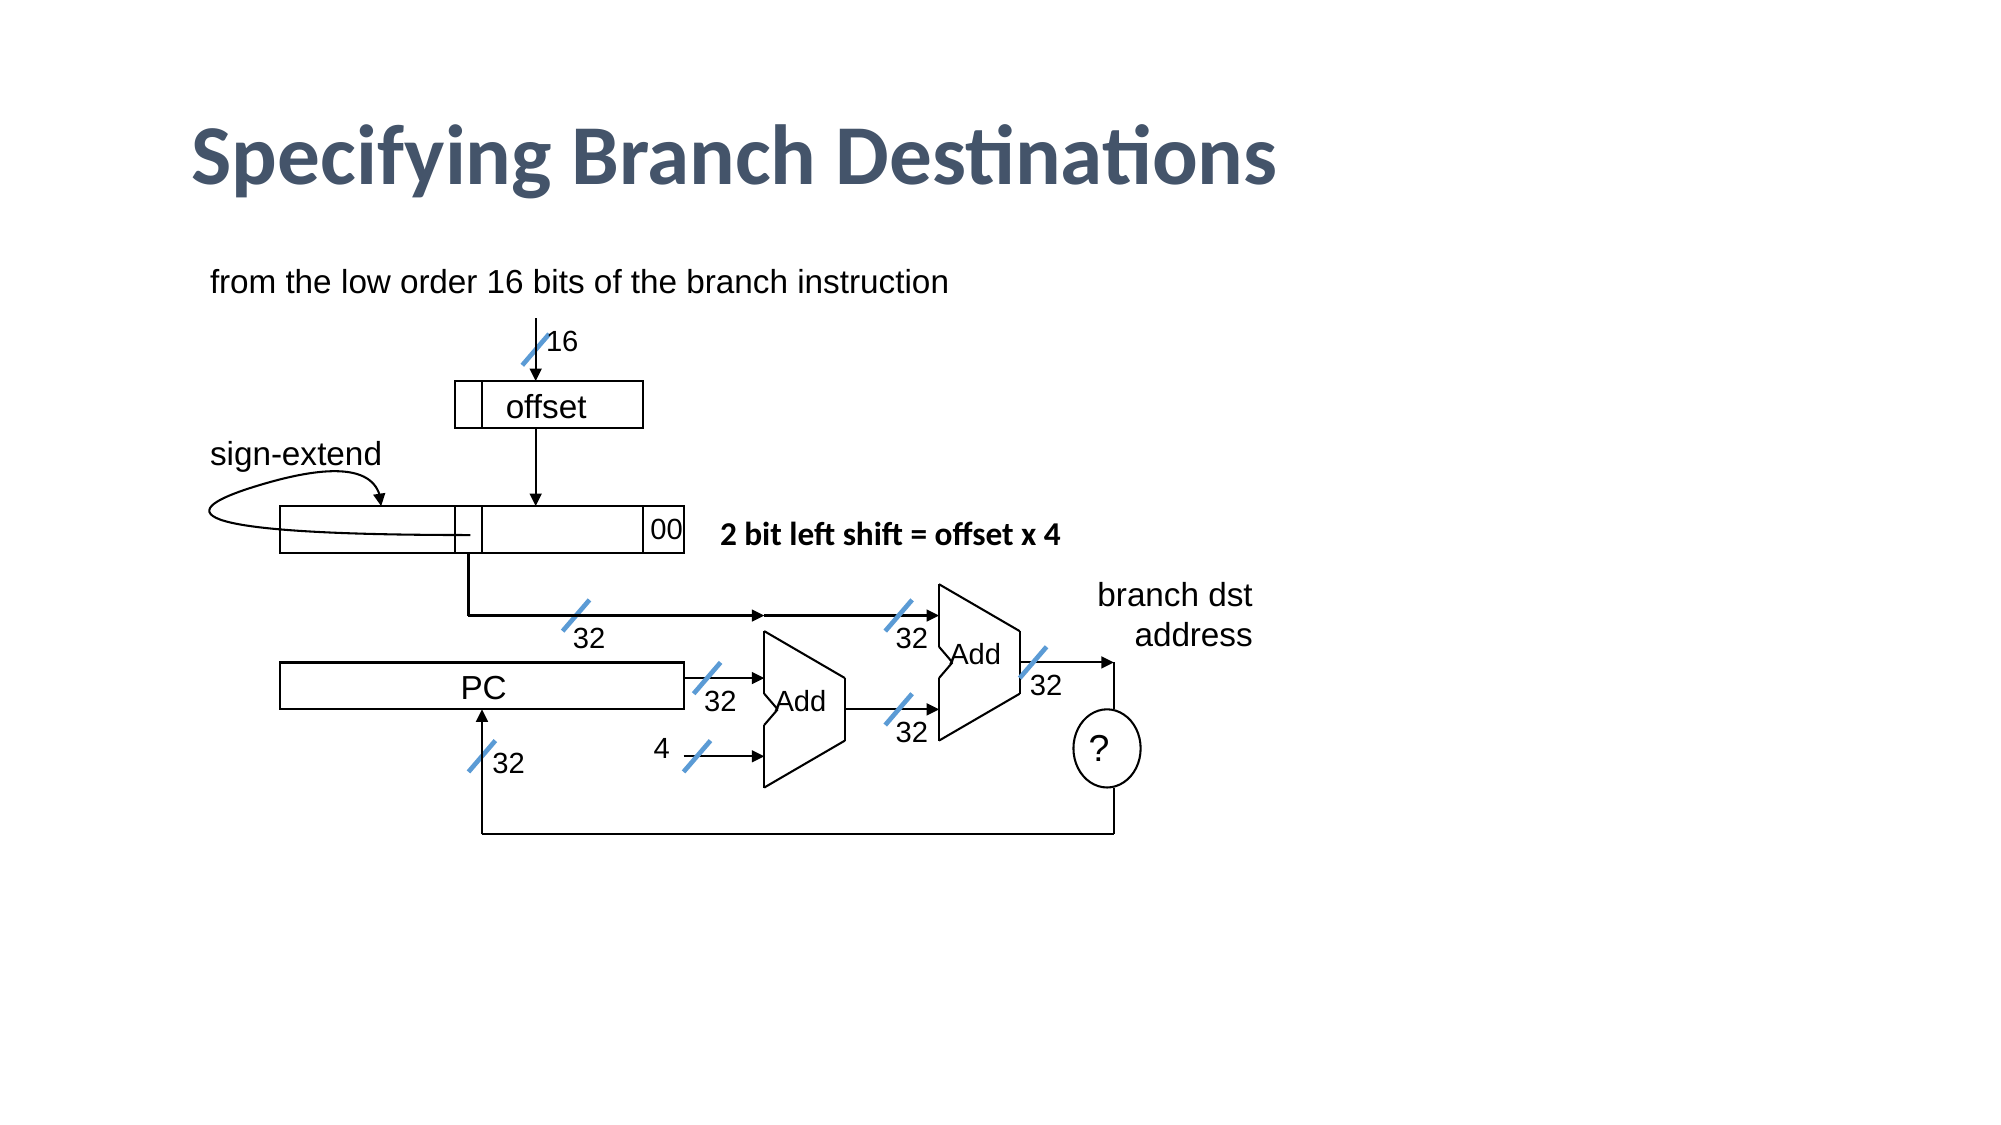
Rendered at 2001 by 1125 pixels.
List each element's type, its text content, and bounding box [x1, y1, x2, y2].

text_box Specifying Branch Destinations [176, 91, 1527, 210]
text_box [199, 255, 1264, 835]
